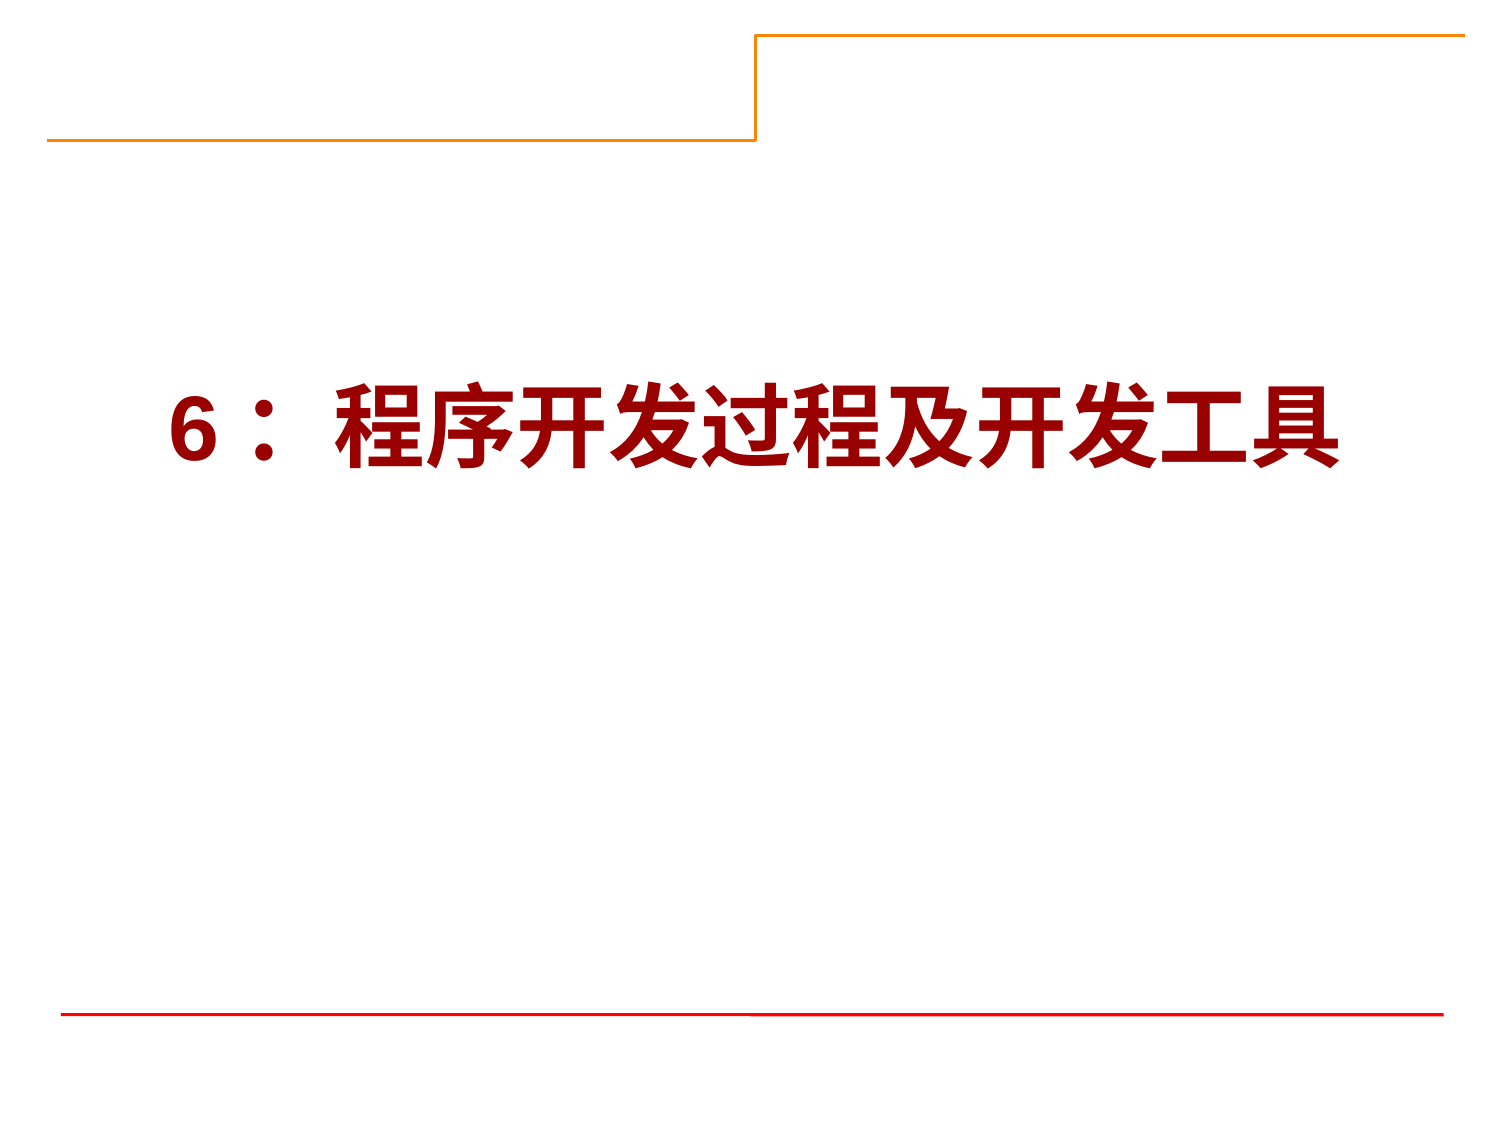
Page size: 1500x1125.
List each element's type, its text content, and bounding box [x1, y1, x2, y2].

text_box 6：程序开发过程及开发工具 [64, 345, 1447, 504]
